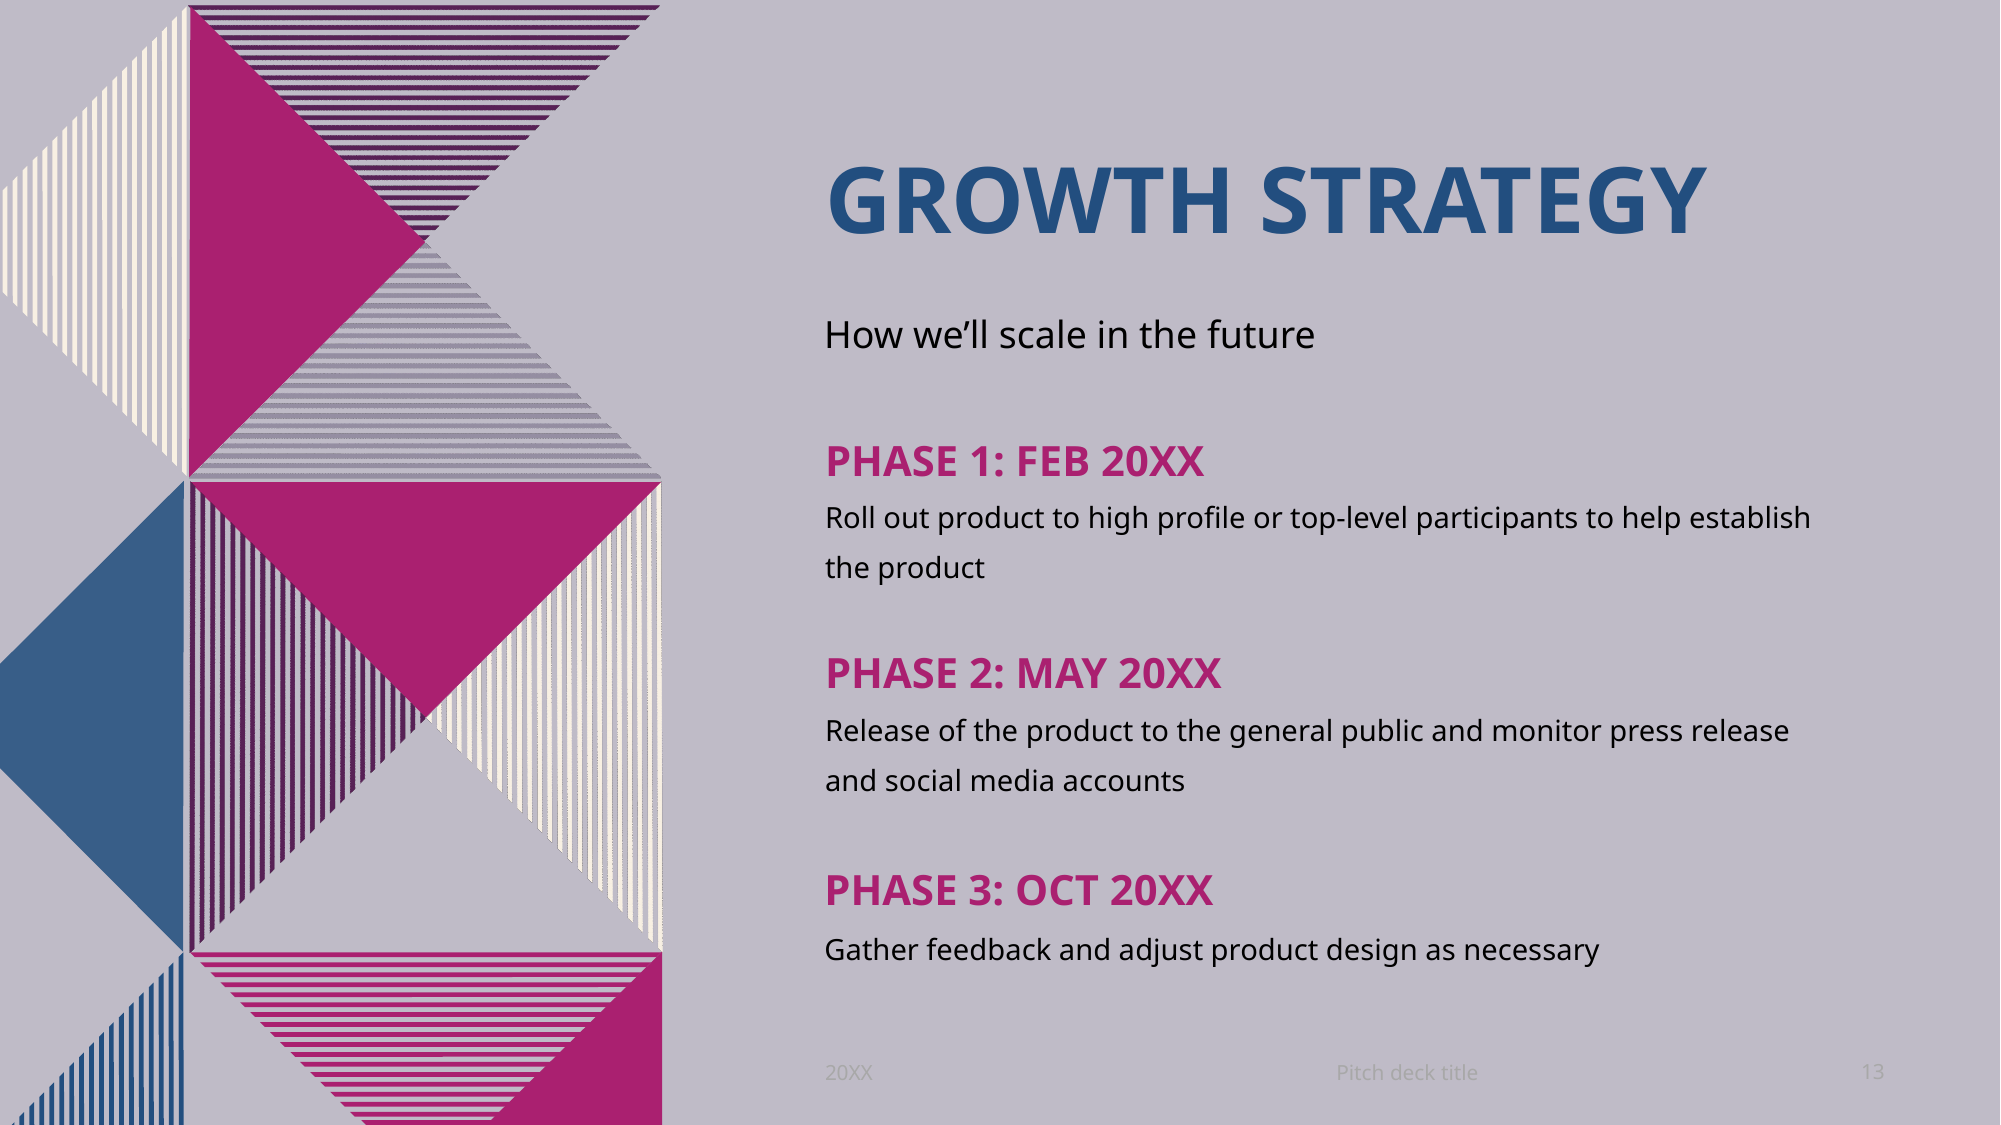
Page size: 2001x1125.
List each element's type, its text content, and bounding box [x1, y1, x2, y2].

picture [427, 481, 819, 952]
list PHASE 1: FEB 20XX [810, 427, 1850, 476]
list Roll out product to high profile or top-level participants to help establish the product [810, 476, 1850, 582]
slide_number 13 [1824, 1042, 1900, 1103]
picture [188, 0, 659, 240]
list Gather feedback and adjust product design as necessary [809, 908, 1849, 1014]
list Release of the product to the general public and monitor press release and social media accounts [810, 690, 1850, 795]
list PHASE 3: OCT 20XX [809, 856, 1850, 917]
picture [184, 481, 425, 953]
list PHASE 2: MAY 20XX [810, 638, 1850, 690]
footer Pitch deck title [1219, 1041, 1595, 1102]
slide_number 20XX [810, 1042, 990, 1103]
picture [190, 242, 661, 482]
title GROWTH STRATEGY [810, 147, 1926, 365]
list How we’ll scale in the future [809, 298, 1849, 387]
